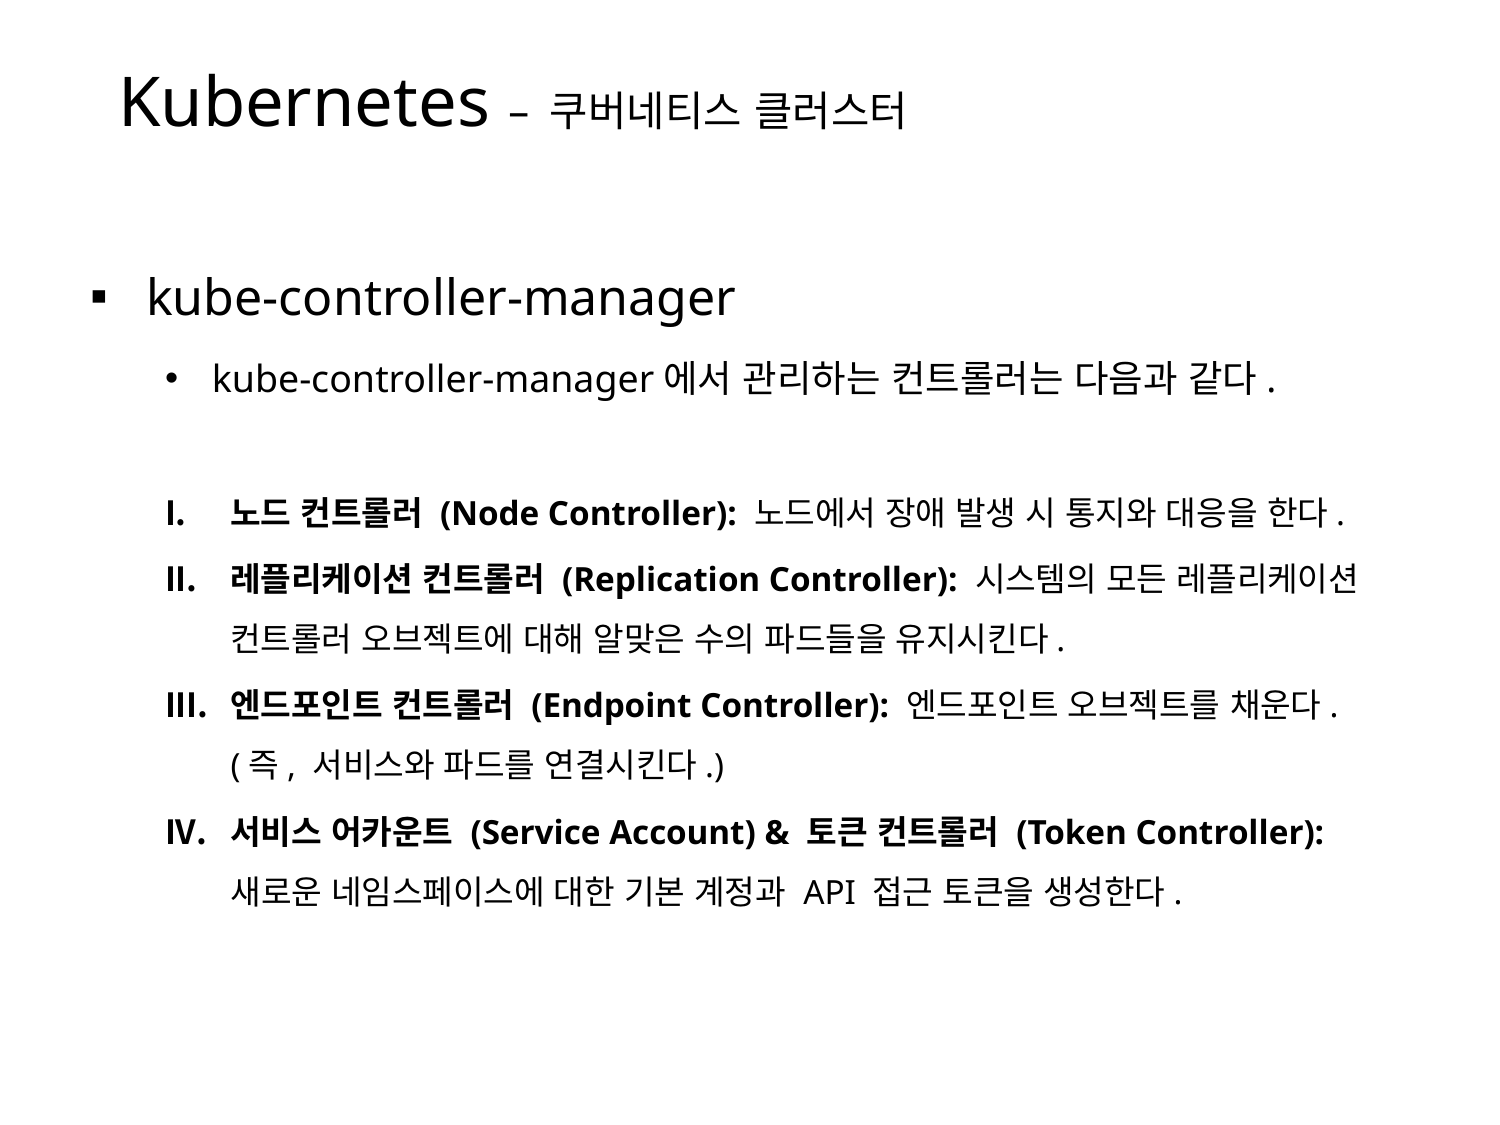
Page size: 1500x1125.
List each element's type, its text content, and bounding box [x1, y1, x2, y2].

title Kubernetes – 쿠버네티스 클러스터 [103, 59, 1397, 227]
list kube-controller-manager kube-controller-manager에서 관리하는 컨트롤러는 다음과 같다. 노드 컨트롤러 (Node Controller): 노드에서 장애 발생 시 통지와 대응을 한다. 레플리케이션 컨트롤러 (Replication Controller): 시스템의 모든 레플리케이션 컨트롤러 오브젝트에 대해 알맞은 수의 파드들을 유지시킨다. 엔드포인트 컨트롤러 (Endpoint Controller): 엔드포인트 오브젝트를 채운다. (즉, 서비스와 파드를 연결시킨다.) 서비스 어카운트 (Service Account) & 토큰 컨트롤러 (Token Controller): 새로운 네임스페이스에 대한 기본 계정과 API 접근 토큰을 생성한다. [75, 227, 1425, 949]
